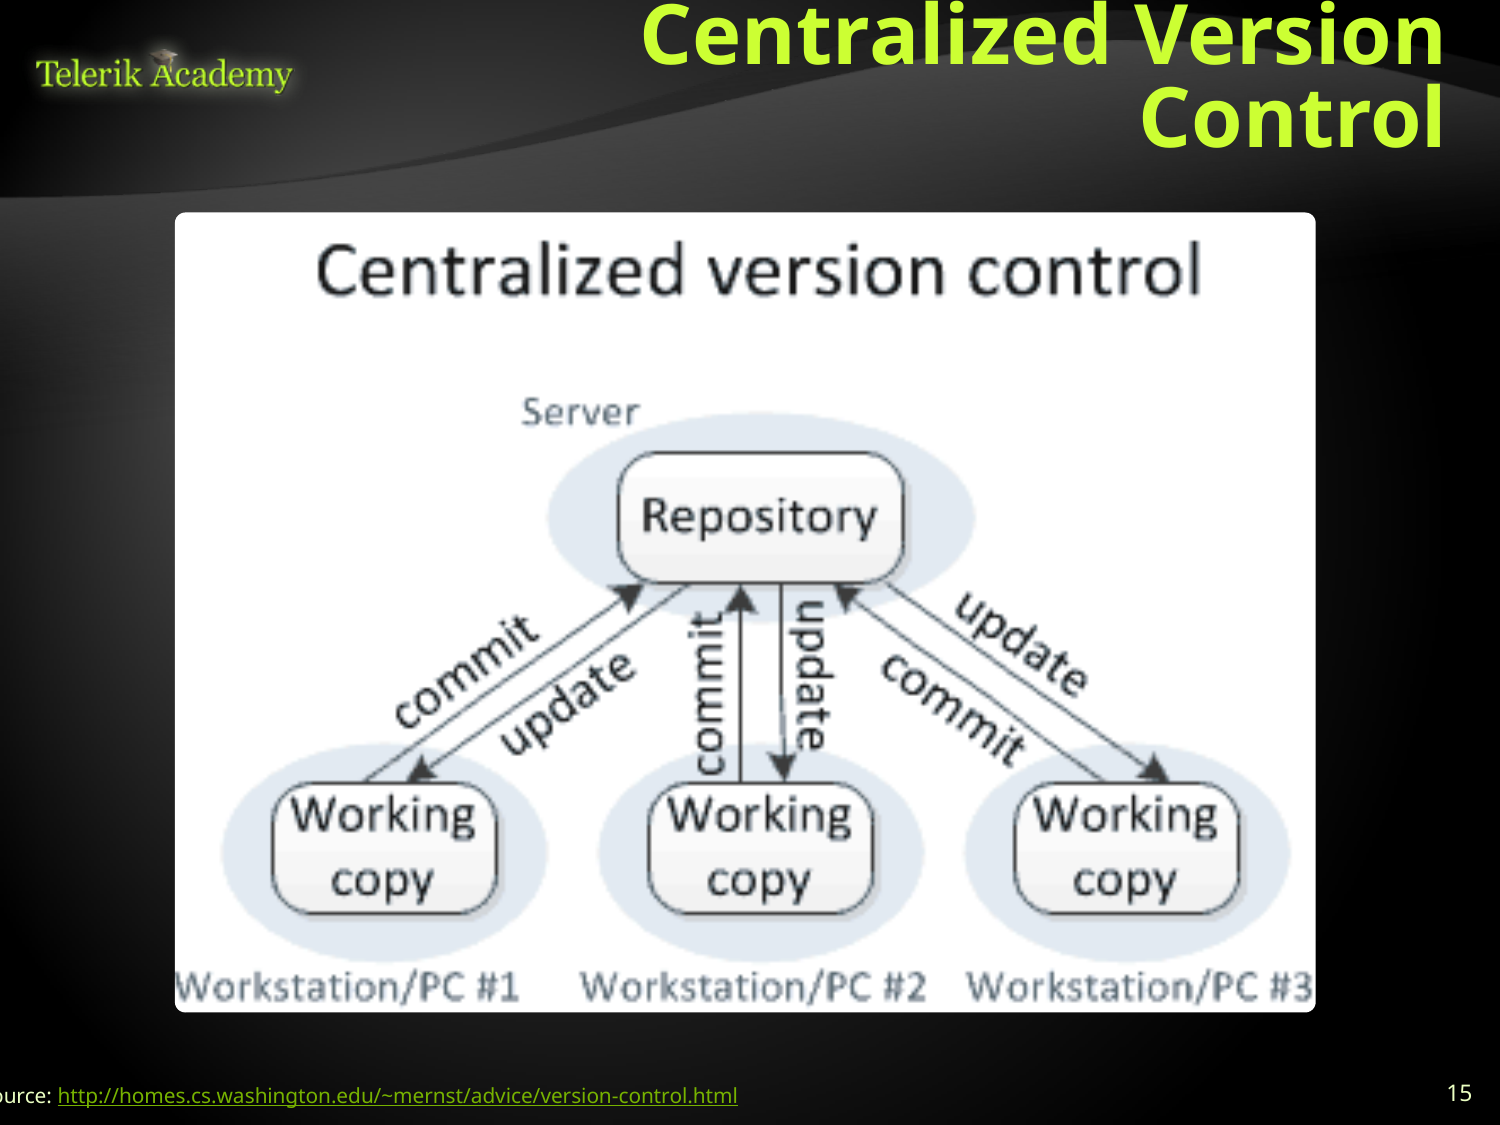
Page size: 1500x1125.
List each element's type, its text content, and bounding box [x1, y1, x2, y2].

title Centralized Version Control [300, 12, 1463, 150]
picture [0, 0, 1500, 1125]
text_box Source: http://homes.cs.washington.edu/~mernst/advice/version-control.html [0, 1074, 753, 1118]
slide_number 15 [1412, 1074, 1488, 1113]
